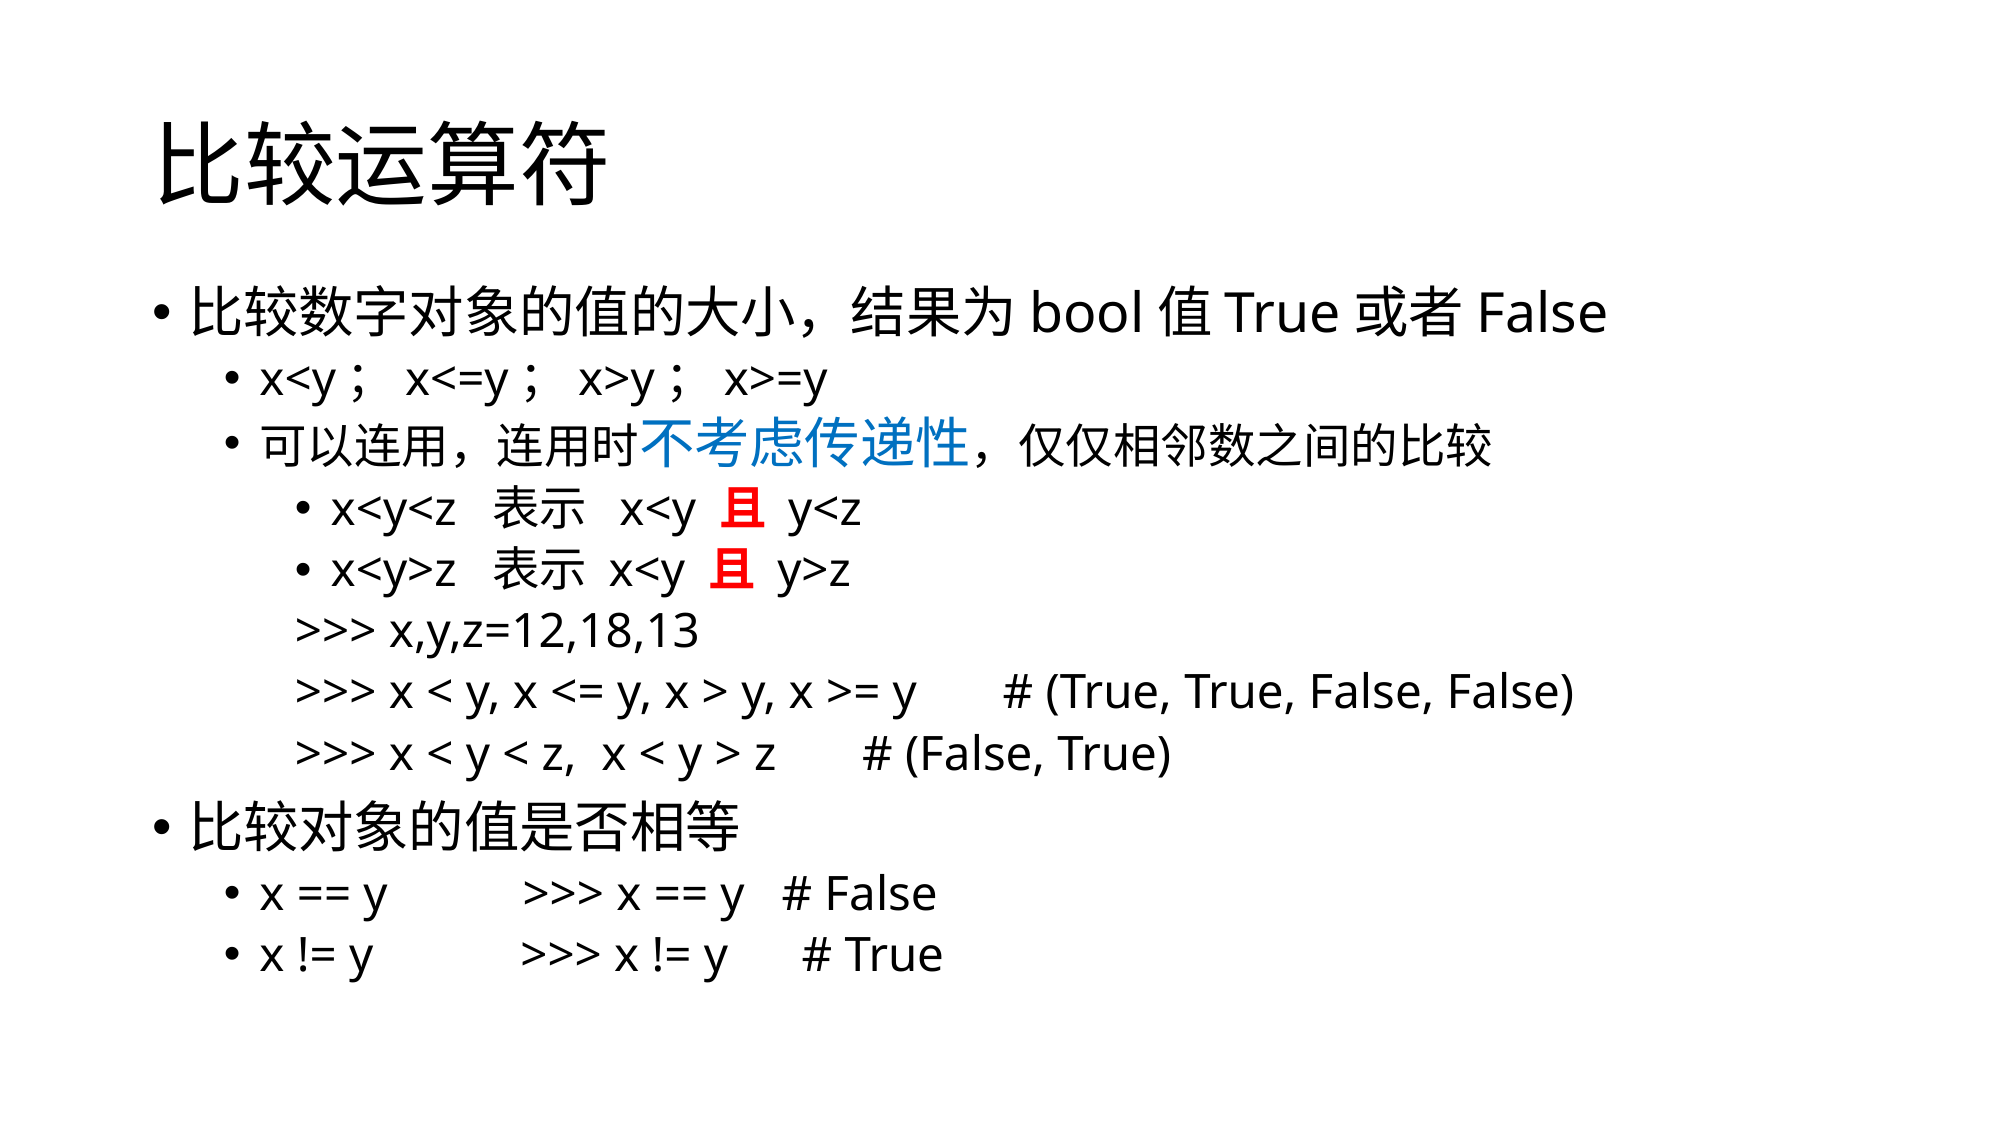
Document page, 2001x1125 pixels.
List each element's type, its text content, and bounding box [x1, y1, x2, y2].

title 比较运算符 [137, 59, 1863, 277]
list 比较数字对象的值的大小，结果为bool值True或者False x<y；x<=y；x>y；x>=y 可以连用，连用时不考虑传递性，仅仅相邻数之间的比较 x<y<z 表示 x<y 且 y<z x<y>z 表示 x<y 且 y>z >>> x,y,z=12,18,13 >>> x < y, x <= y, x > y, x >= y # (True, True, False, False) >>> x < y < z, x < y > z # (False, True) 比较对象的值是否相等 x == y >>> x == y # False x != y >>> x != y # True [137, 277, 1863, 992]
